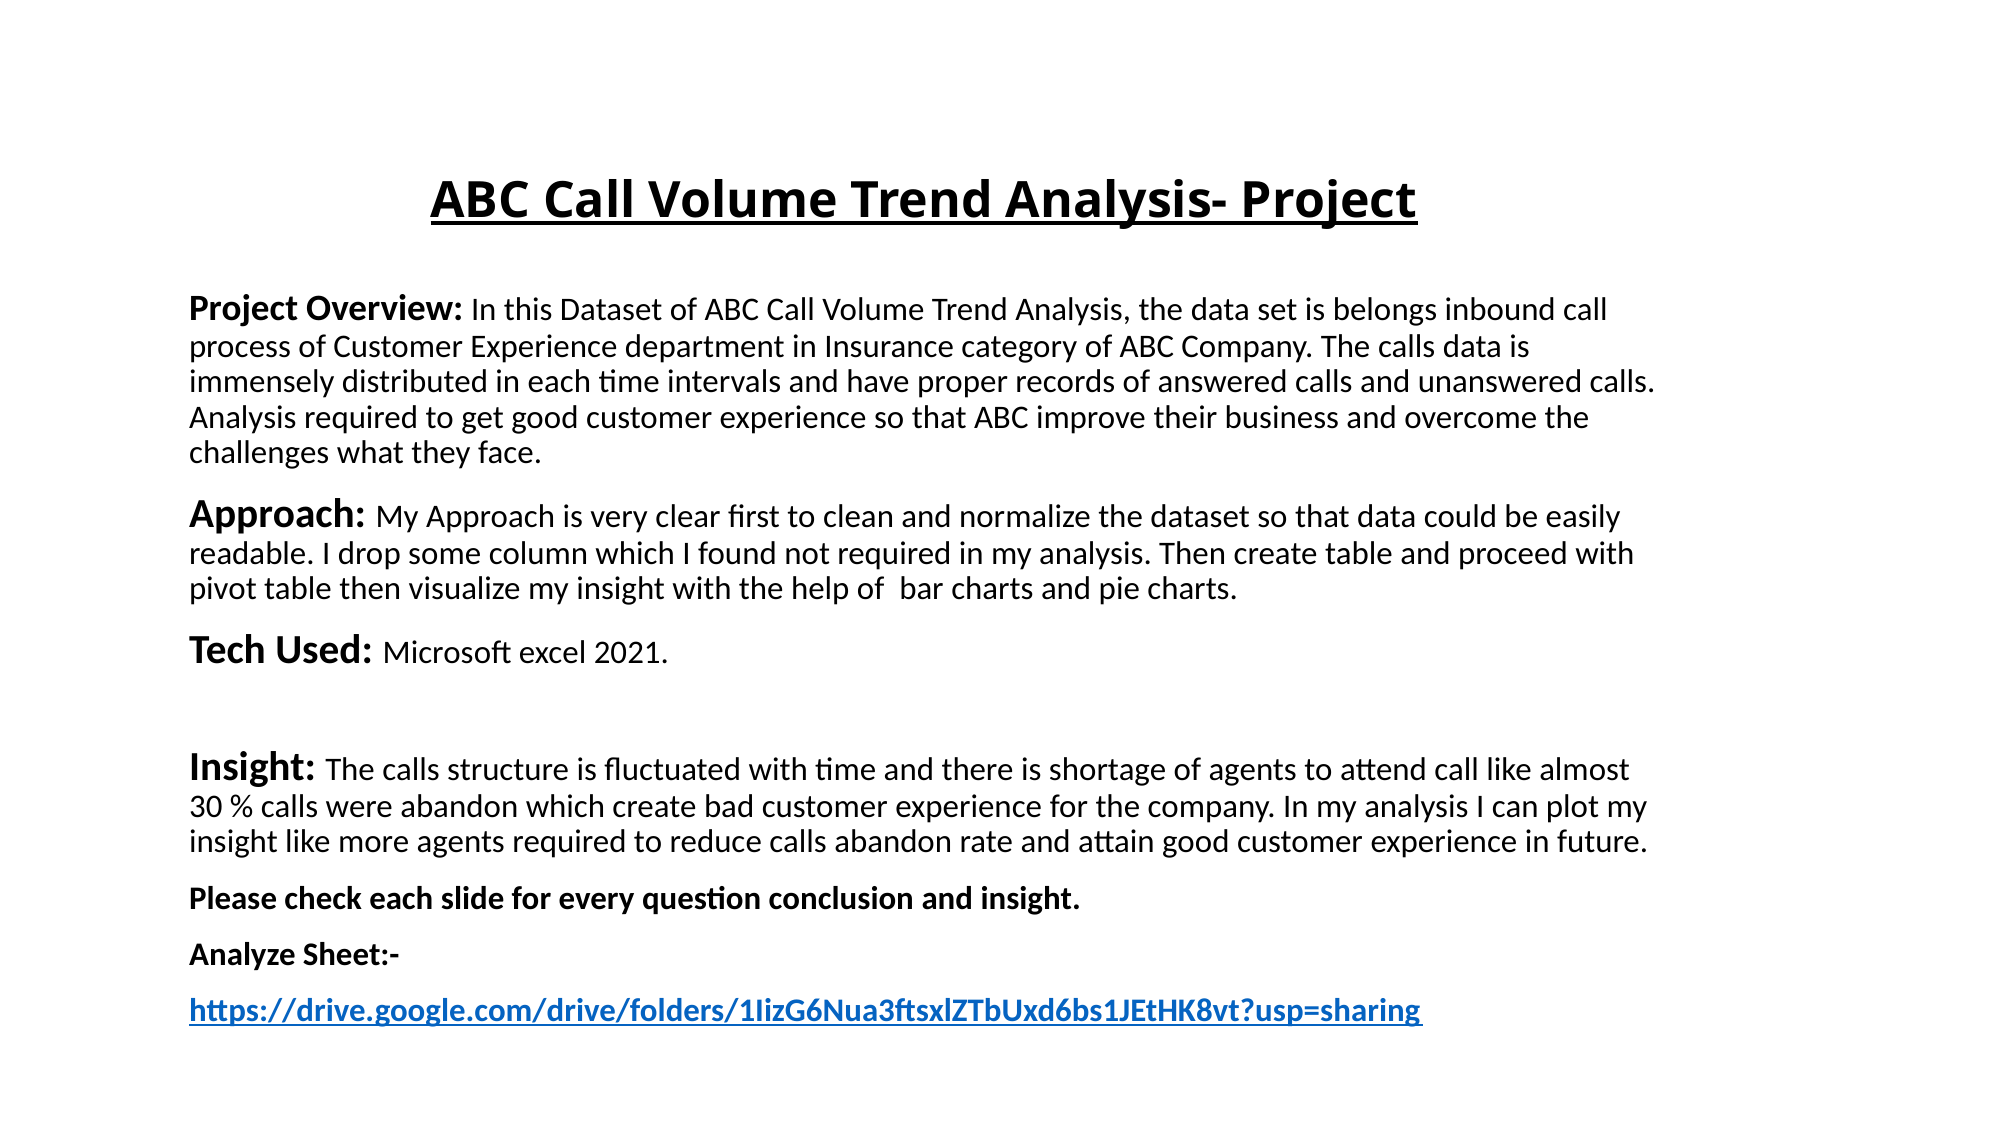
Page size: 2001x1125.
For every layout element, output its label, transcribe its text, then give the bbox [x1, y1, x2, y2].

subtitle Project Overview: In this Dataset of ABC Call Volume Trend Analysis, the data set is belongs inbound call process of Customer Experience department in Insurance category of ABC Company. The calls data is immensely distributed in each time intervals and have proper records of answered calls and unanswered calls. Analysis required to get good customer experience so that ABC improve their business and overcome the challenges what they face. Approach: My Approach is very clear first to clean and normalize the dataset so that data could be easily readable. I drop some column which I found not required in my analysis. Then create table and proceed with pivot table then visualize my insight with the help of bar charts and pie charts. Tech Used: Microsoft excel 2021. Insight: The calls structure is fluctuated with time and there is shortage of agents to attend call like almost 30 % calls were abandon which create bad customer experience for the company. In my analysis I can plot my insight like more agents required to reduce calls abandon rate and attain good customer experience in future. Please check each slide for every question conclusion and insight. Analyze Sheet:- https://drive.google.com/drive/folders/1IizG6Nua3ftsxlZTbUxd6bs1JEtHK8vt?usp=sharing [174, 281, 1675, 1079]
title ABC Call Volume Trend Analysis- Project [174, 22, 1675, 236]
